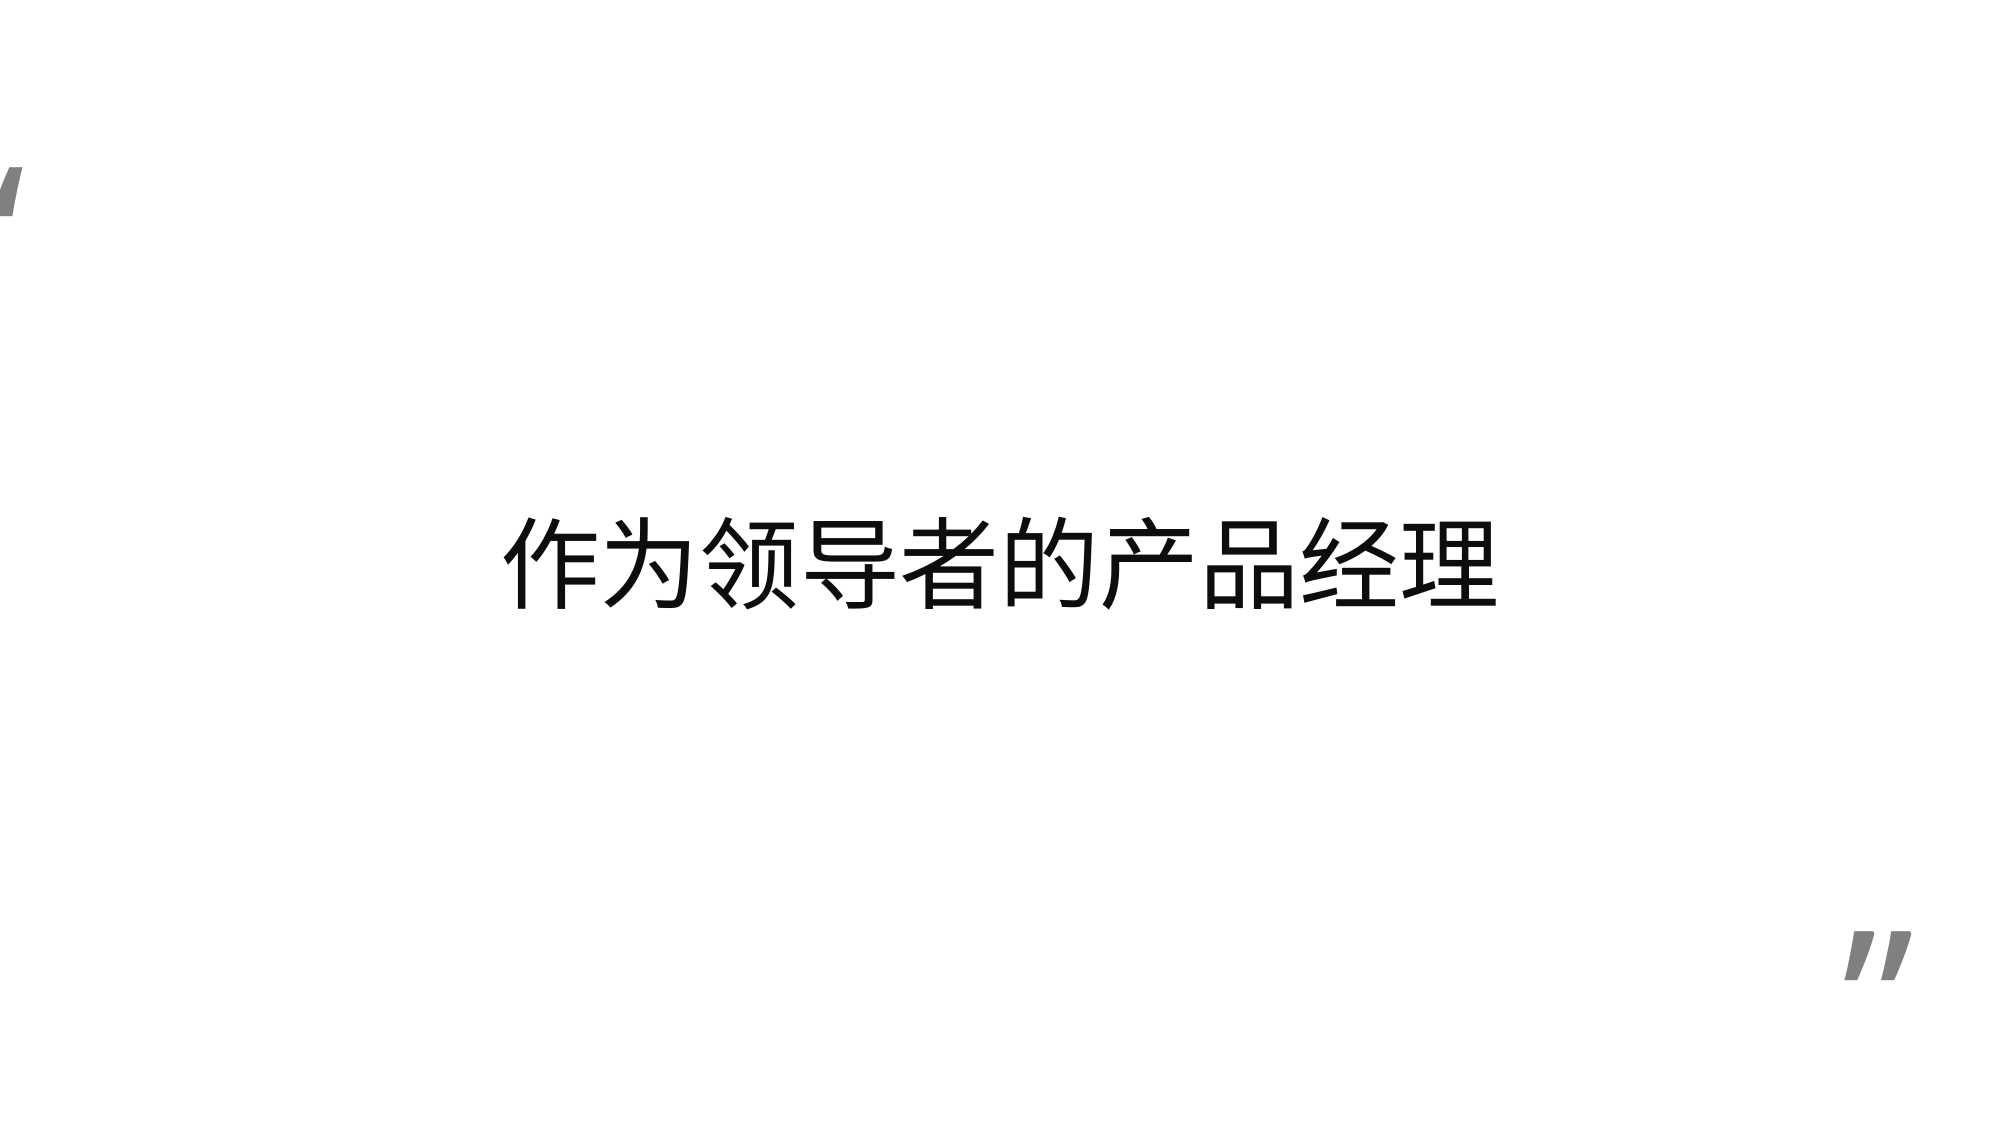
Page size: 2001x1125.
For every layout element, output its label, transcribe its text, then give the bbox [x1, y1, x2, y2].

text_box ” [1827, 867, 2000, 1123]
text_box 作为领导者的产品经理 [252, 494, 1748, 629]
text_box “ [0, 102, 111, 358]
